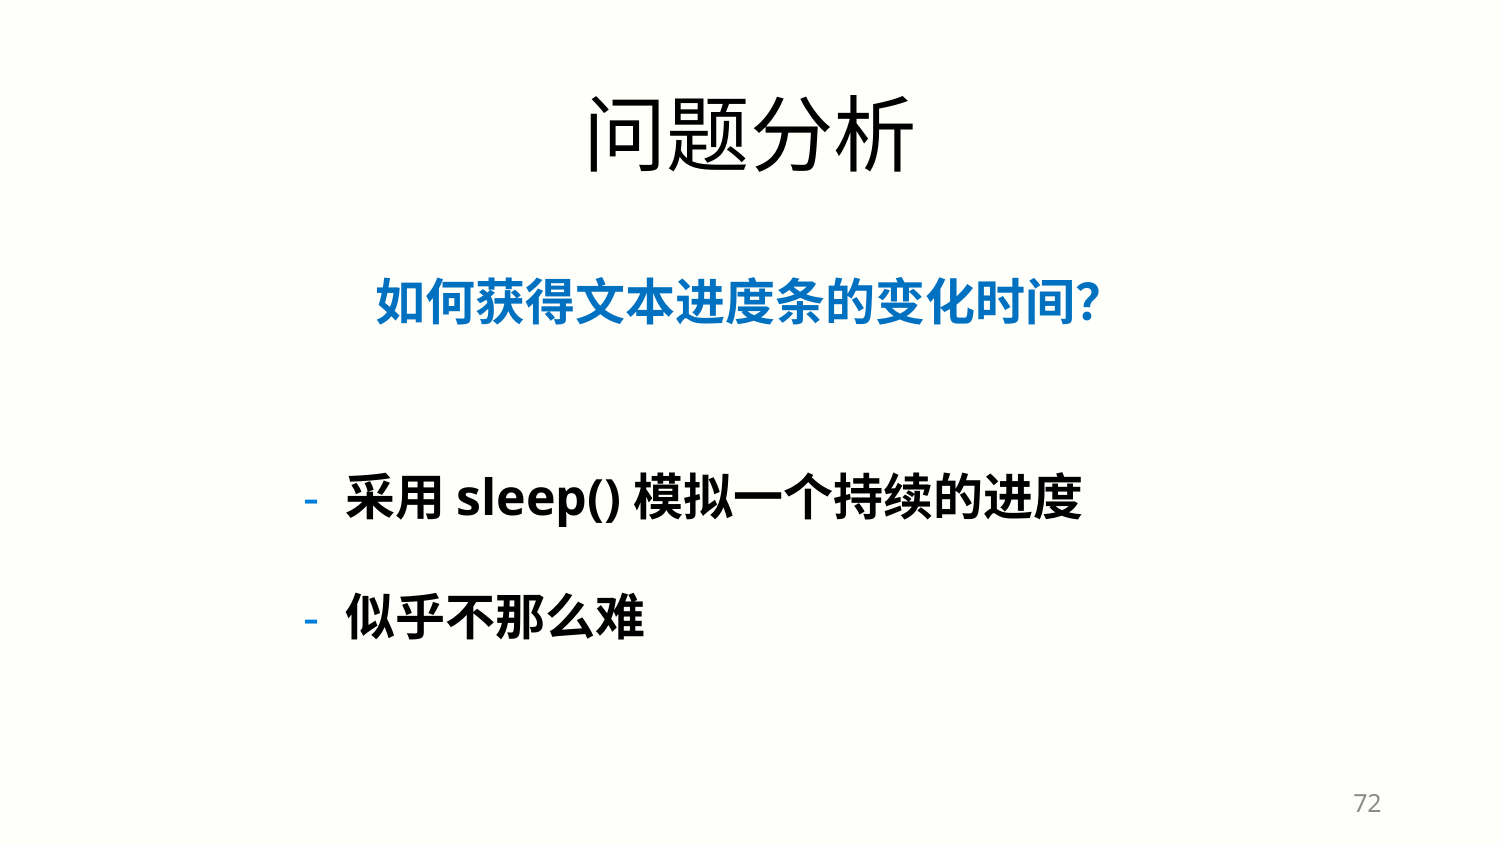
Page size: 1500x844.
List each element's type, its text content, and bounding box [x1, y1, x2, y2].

text_box - 采用sleep()模拟一个持续的进度 - 似乎不那么难 [289, 398, 1471, 653]
slide_number 72 [1059, 782, 1397, 828]
text_box 问题分析 [0, 79, 1500, 211]
text_box 如何获得文本进度条的变化时间？ [0, 232, 1500, 338]
